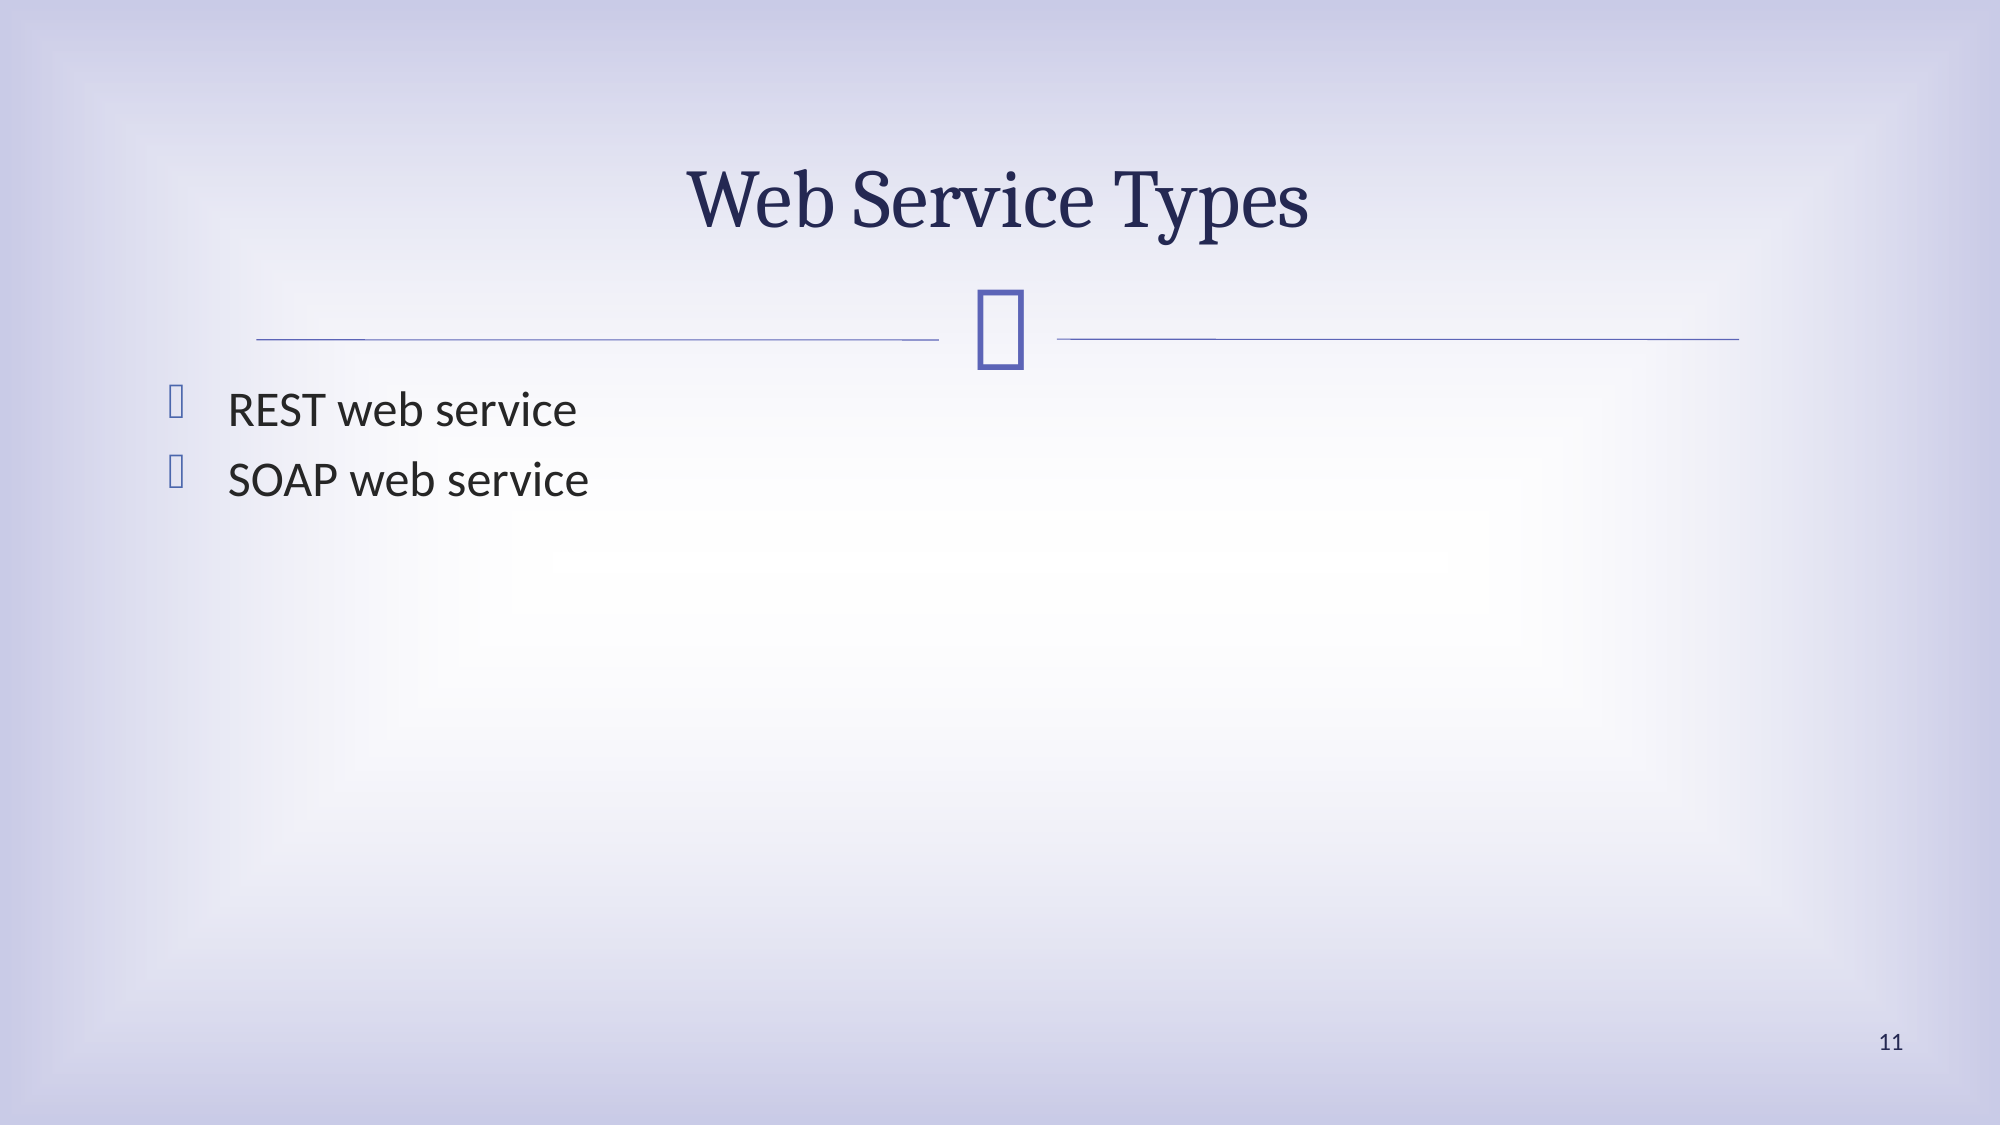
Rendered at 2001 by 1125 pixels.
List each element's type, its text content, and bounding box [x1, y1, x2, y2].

slide_number 11 [1452, 1010, 1919, 1071]
list REST web service SOAP web service [152, 368, 1848, 1005]
title Web Service Types [150, 50, 1848, 338]
